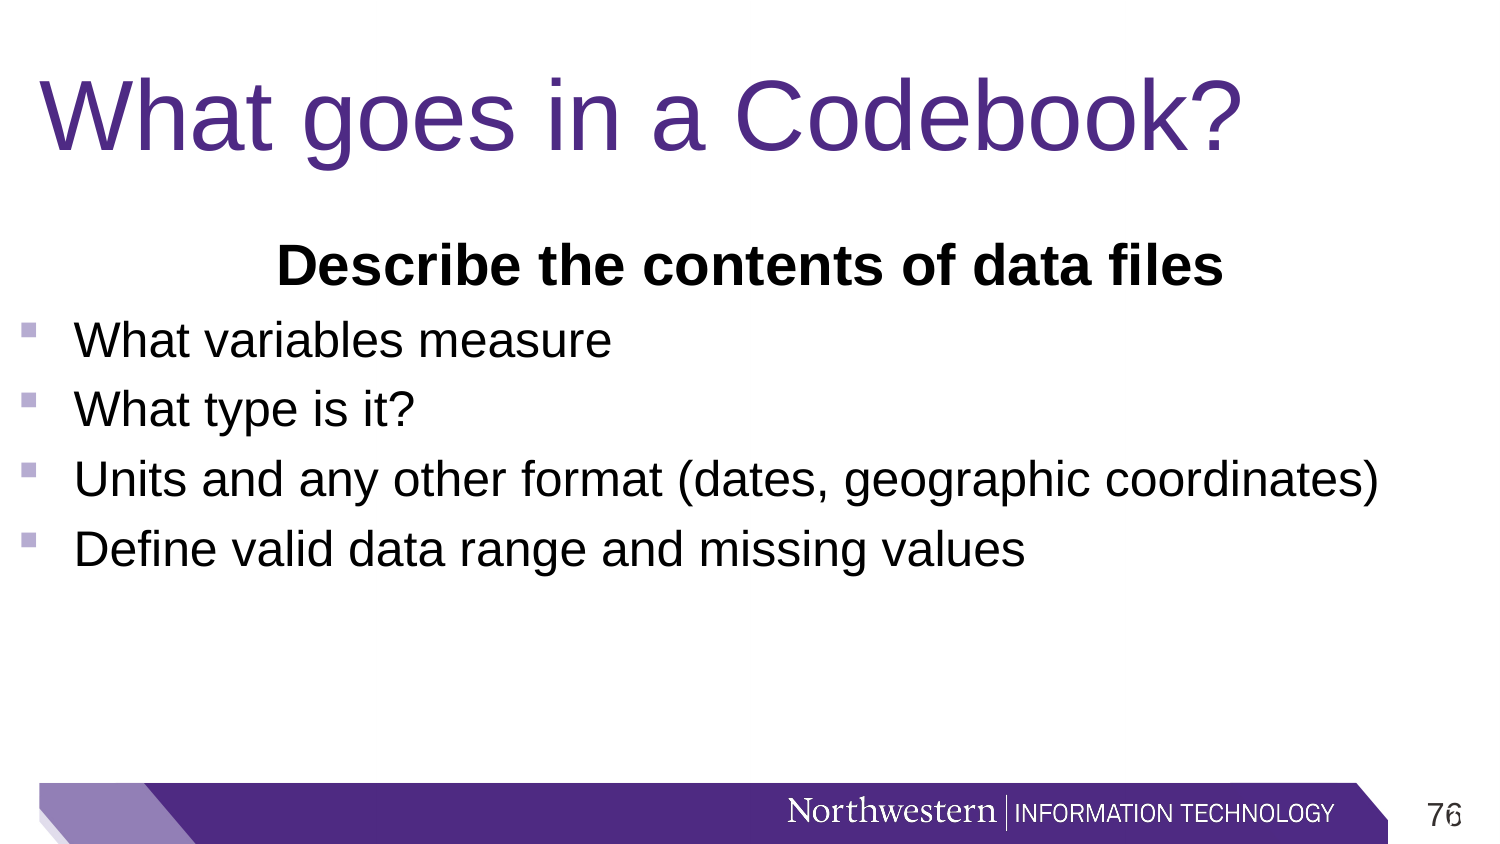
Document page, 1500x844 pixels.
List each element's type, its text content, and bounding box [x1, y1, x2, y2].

picture [2, 781, 1500, 844]
title What goes in a Codebook? [24, 16, 1475, 205]
list Describe the contents of data files What variables measure What type is it? Units and any other format (dates, geographic coordinates) Define valid data range and missing values [2, 219, 1500, 781]
slide_number 75 [1137, 793, 1488, 838]
picture [2, 1, 1500, 219]
